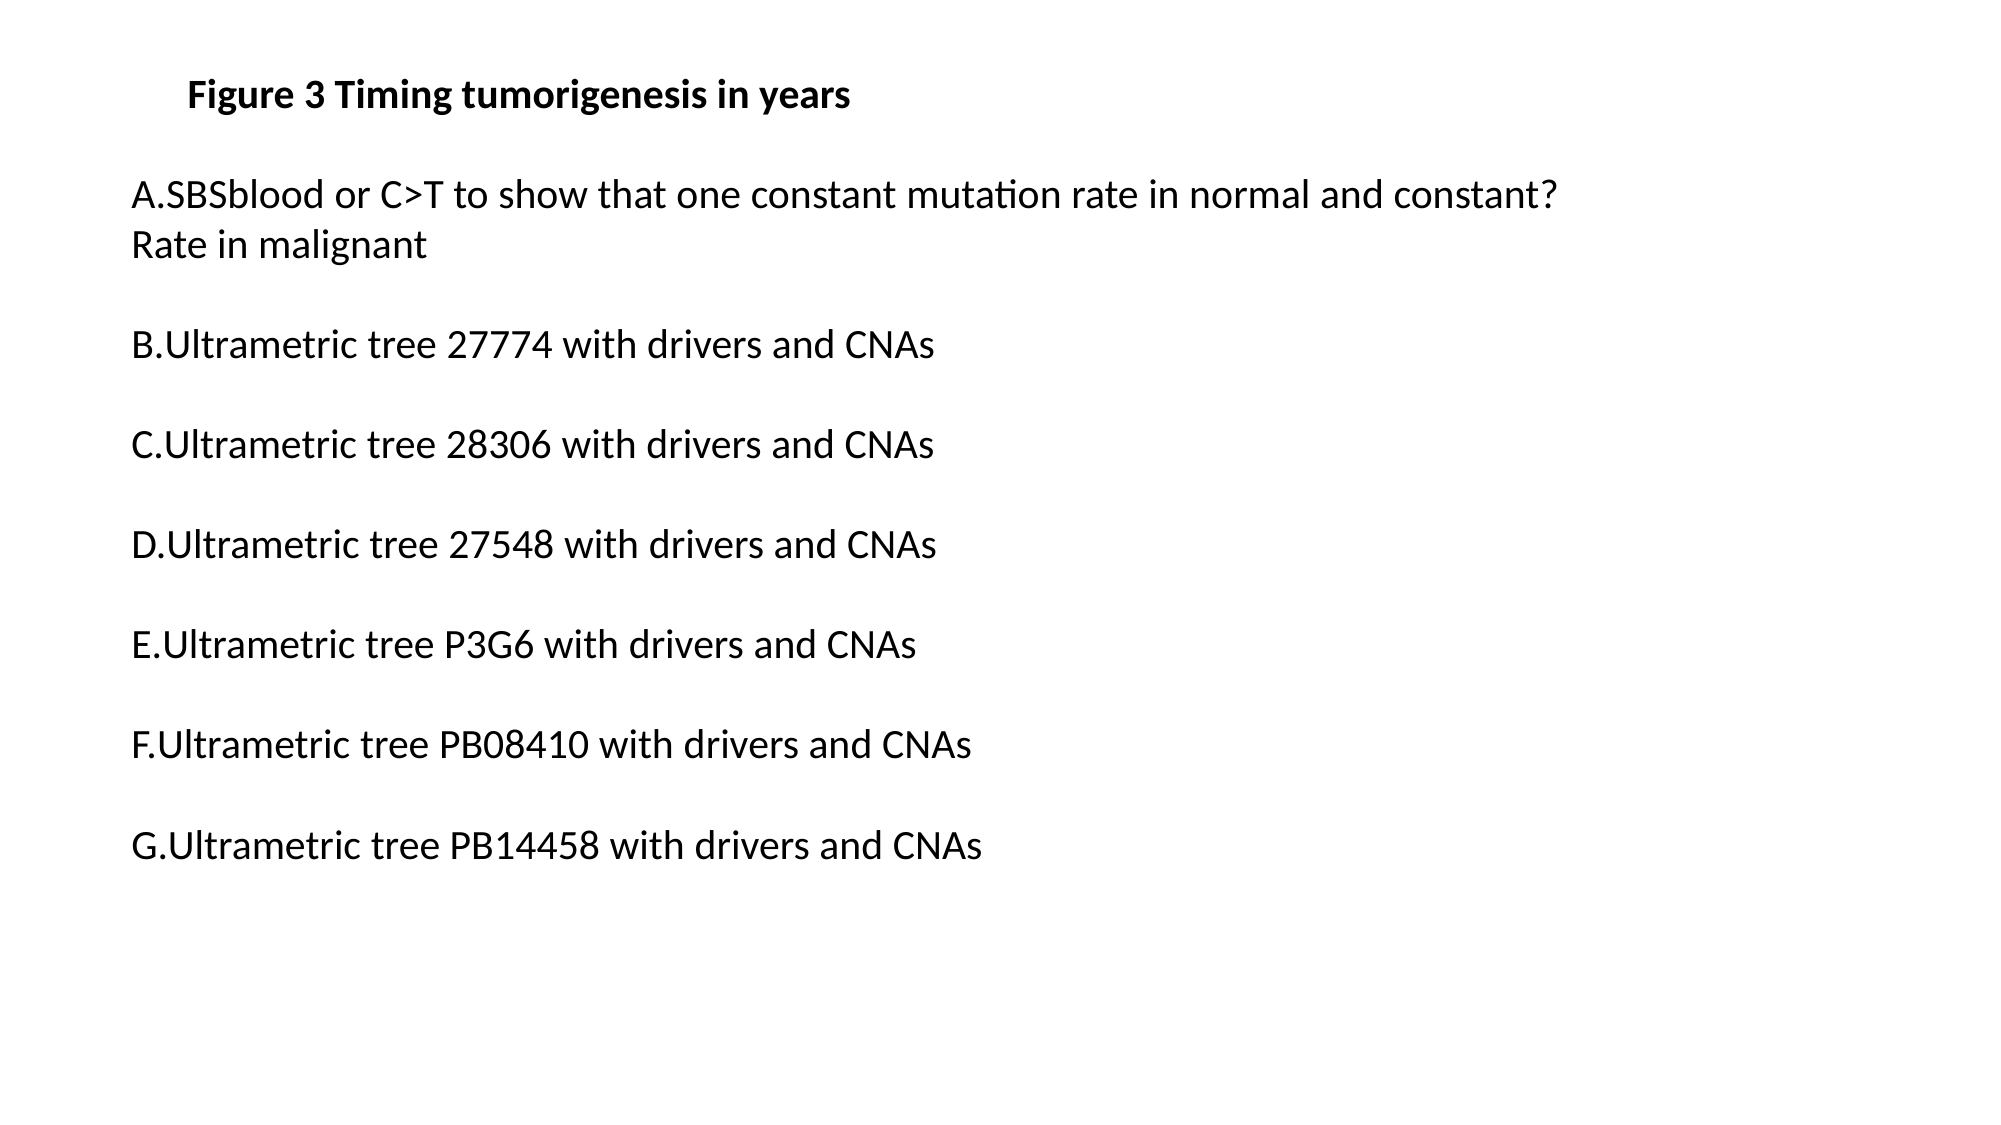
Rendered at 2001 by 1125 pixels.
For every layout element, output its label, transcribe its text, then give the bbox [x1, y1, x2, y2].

text_box Figure 3 Timing tumorigenesis in years SBSblood or C>T to show that one constant mutation rate in normal and constant? Rate in malignant Ultrametric tree 27774 with drivers and CNAs Ultrametric tree 28306 with drivers and CNAs Ultrametric tree 27548 with drivers and CNAs Ultrametric tree P3G6 with drivers and CNAs Ultrametric tree PB08410 with drivers and CNAs Ultrametric tree PB14458 with drivers and CNAs [116, 59, 1636, 925]
